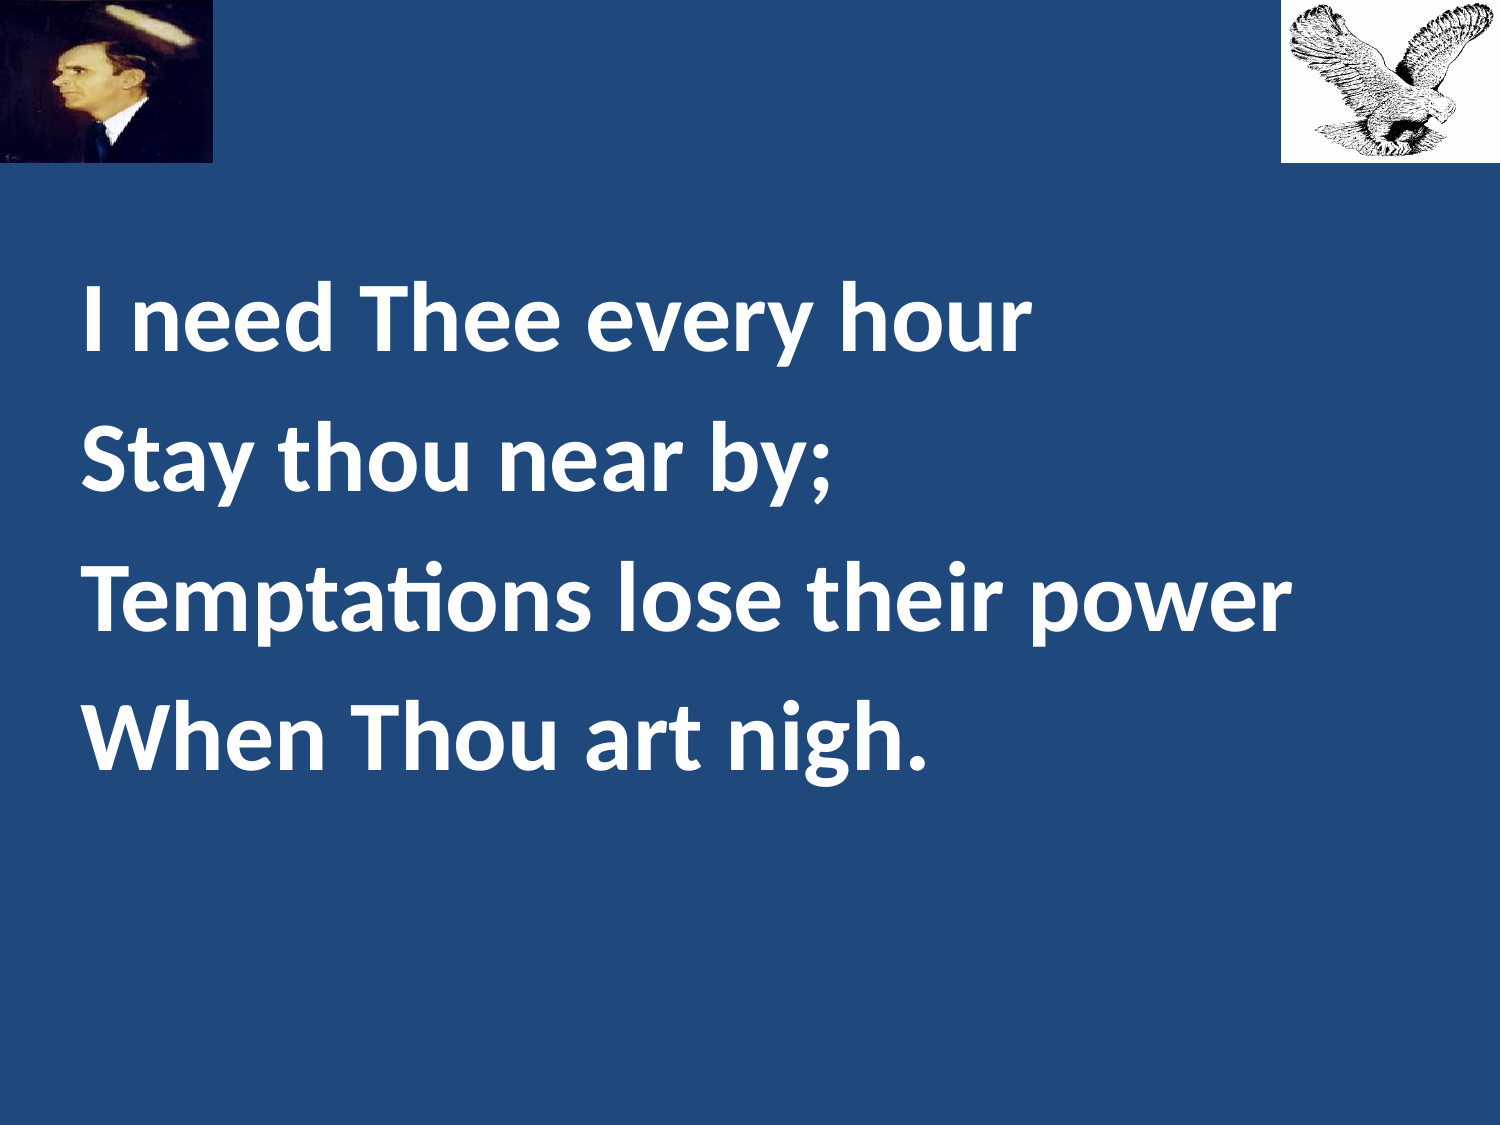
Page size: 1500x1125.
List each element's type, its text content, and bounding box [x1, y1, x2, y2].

picture [1281, 0, 1500, 163]
list I need Thee every hour Stay thou near by; Temptations lose their power When Thou art nigh. [64, 243, 1500, 986]
picture [0, 0, 213, 163]
